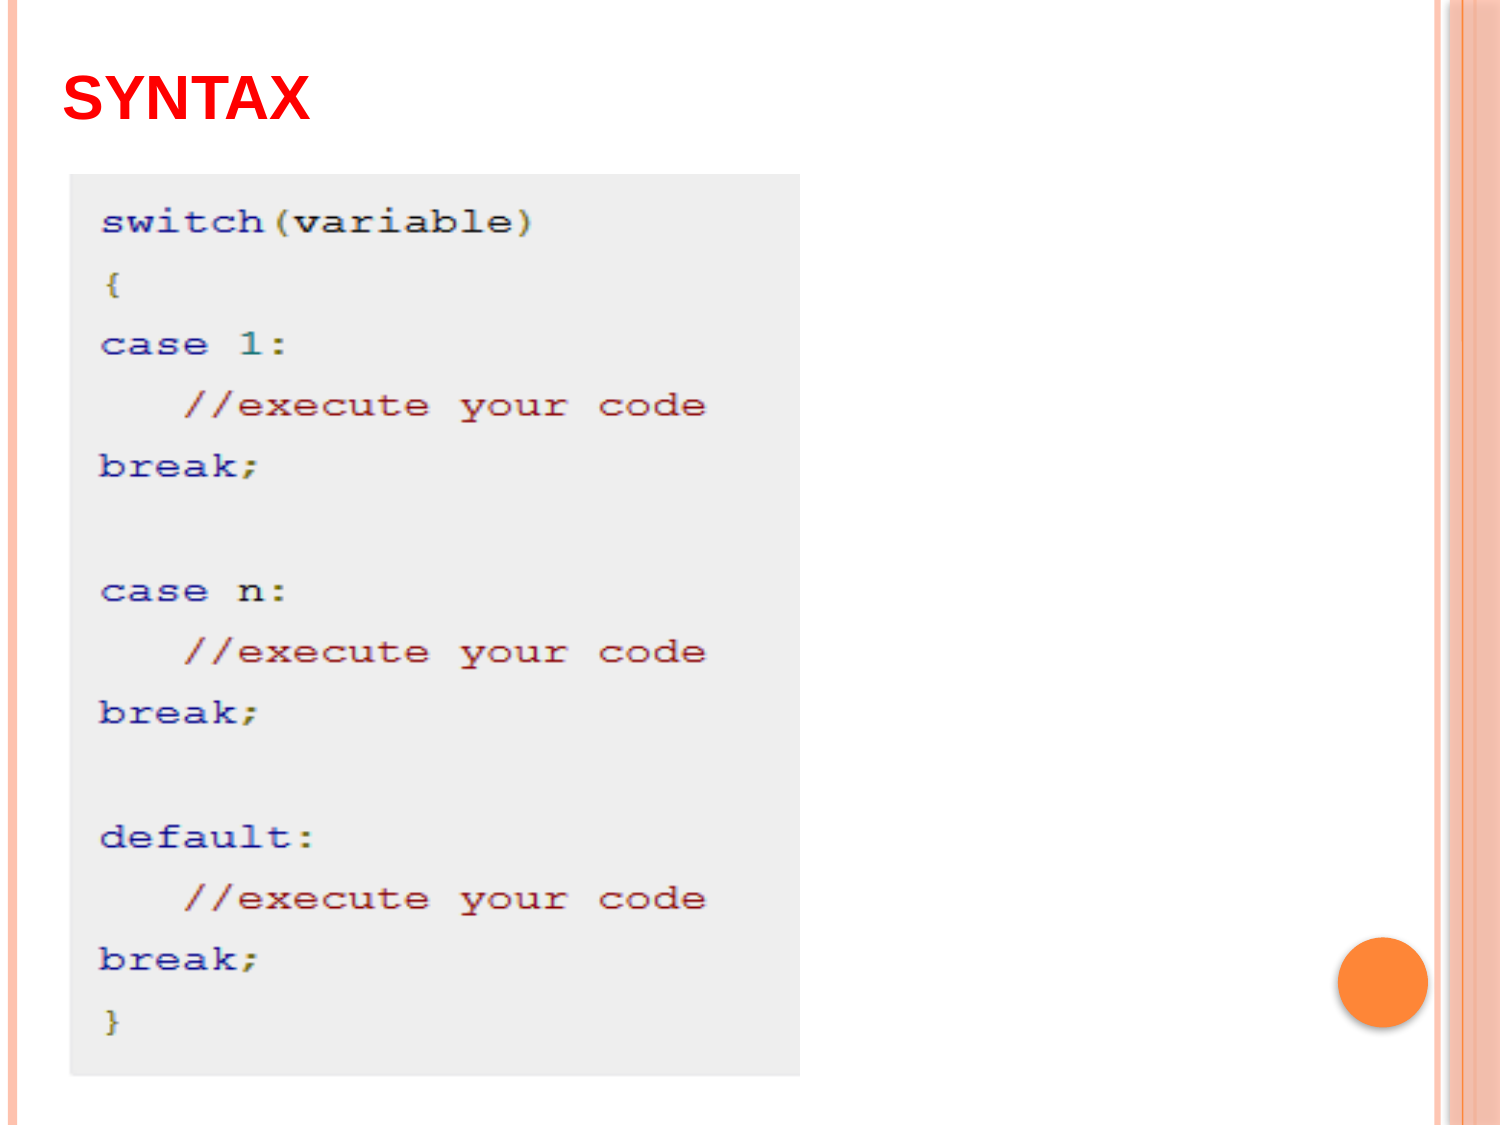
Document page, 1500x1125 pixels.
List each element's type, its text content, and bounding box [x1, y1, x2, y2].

picture [61, 174, 801, 1088]
title Syntax [47, 14, 1423, 140]
